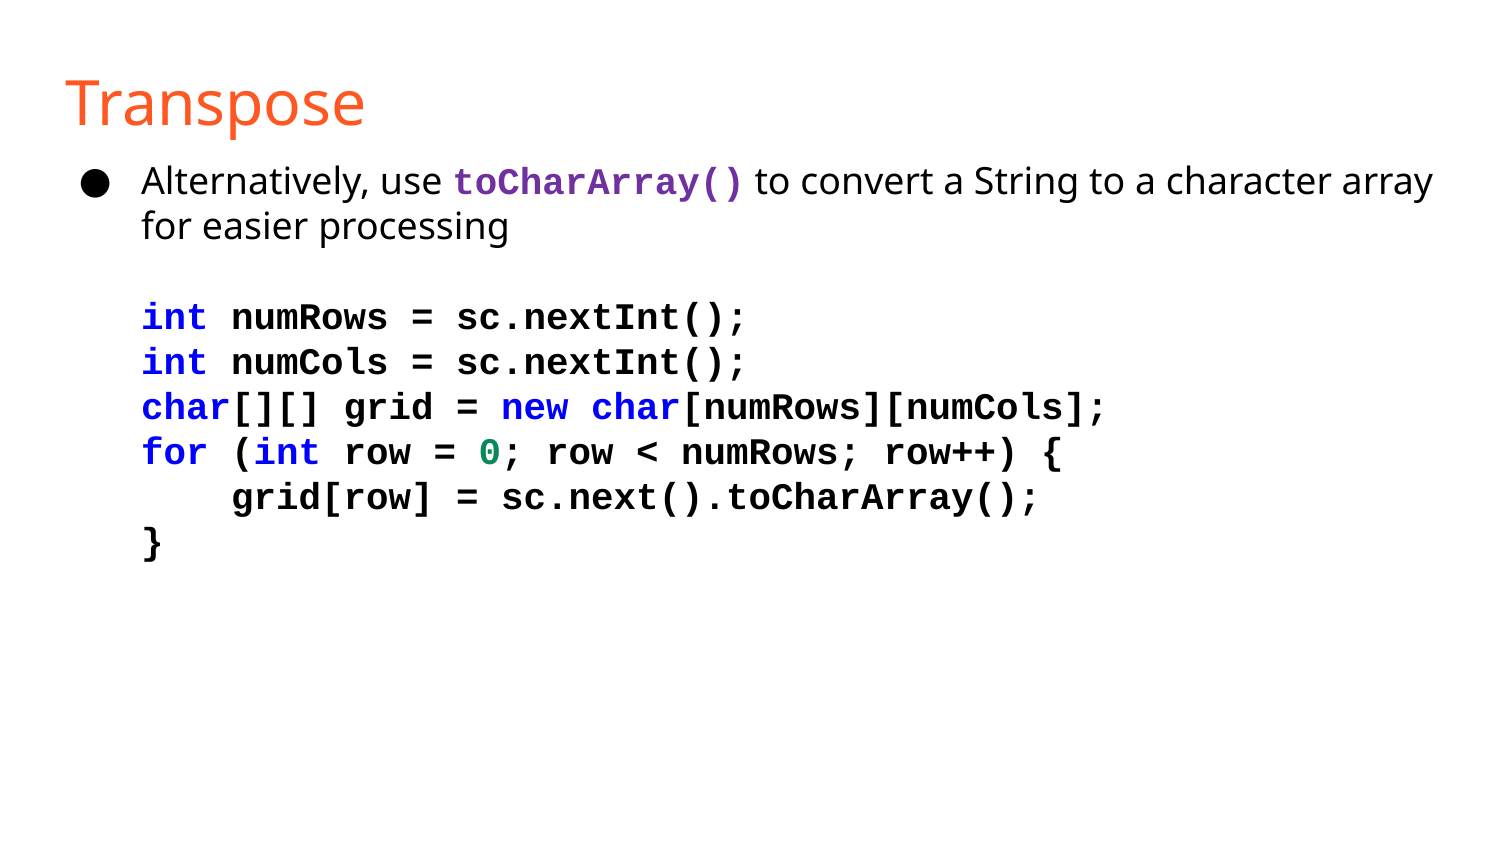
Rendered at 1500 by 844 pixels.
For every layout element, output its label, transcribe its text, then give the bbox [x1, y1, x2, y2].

text_box Alternatively, use toCharArray() to convert a String to a character array for easier processing int numRows = sc.nextInt(); int numCols = sc.nextInt(); char[][] grid = new char[numRows][numCols]; for (int row = 0; row < numRows; row++) { grid[row] = sc.next().toCharArray(); } [51, 141, 1449, 702]
text_box Transpose [51, 47, 1449, 141]
